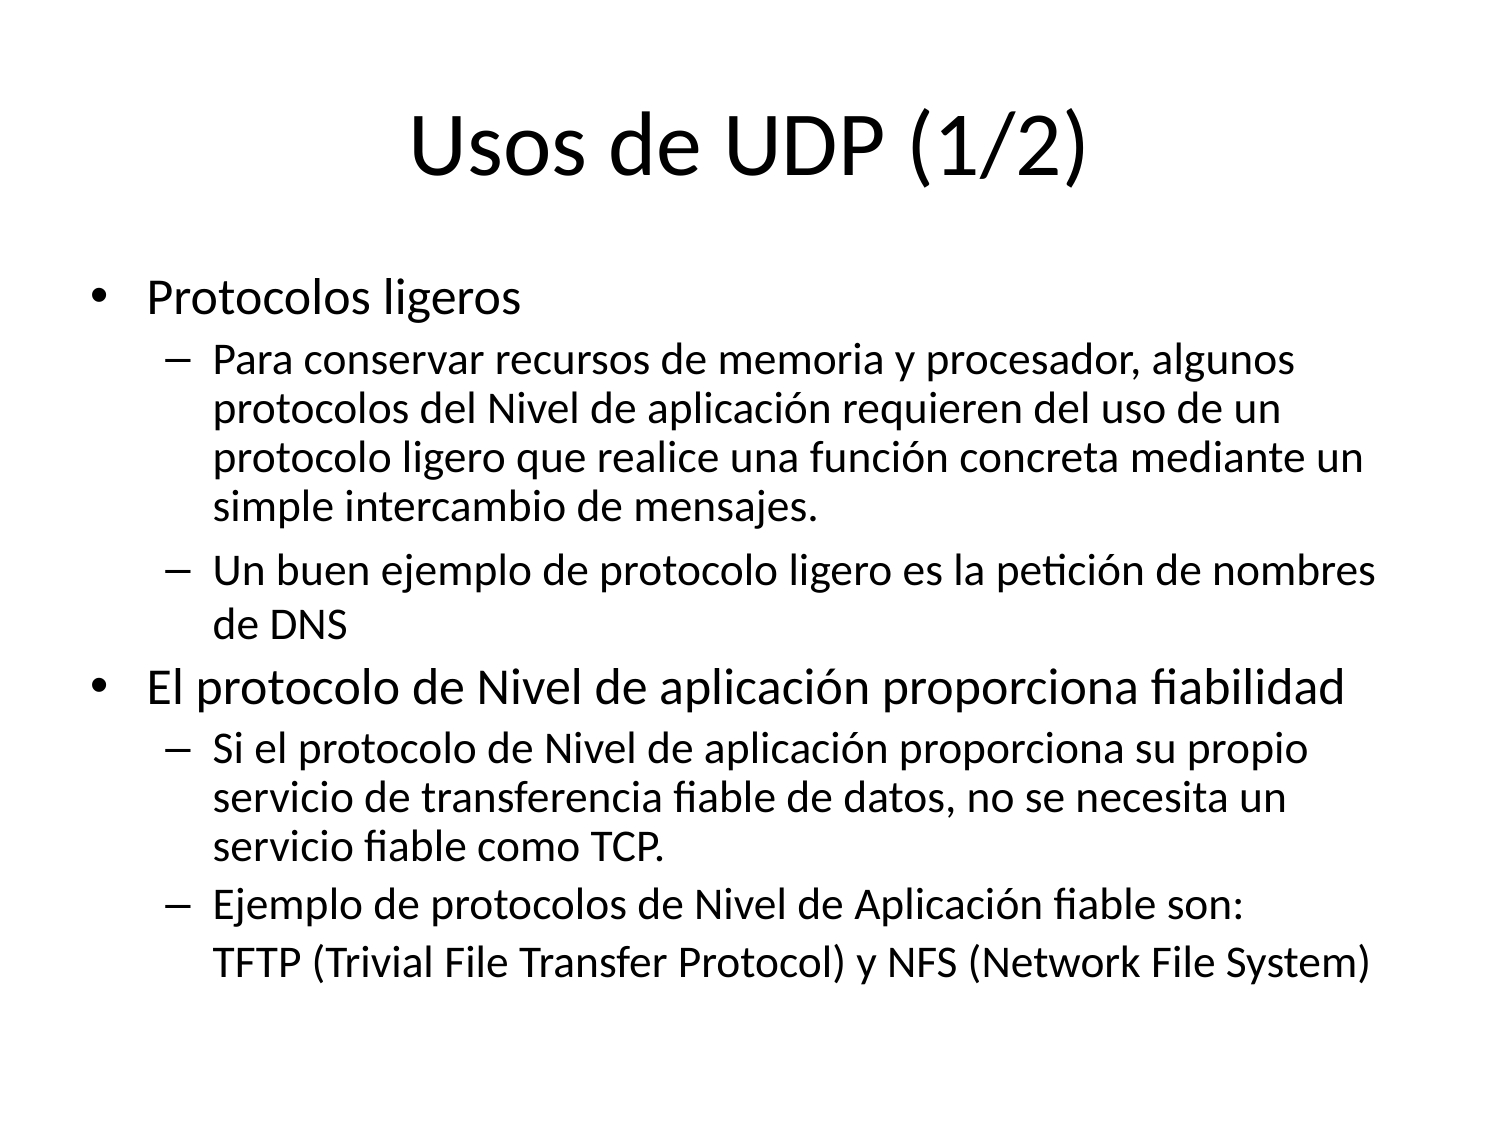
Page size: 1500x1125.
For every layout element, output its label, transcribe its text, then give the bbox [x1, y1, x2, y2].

list Protocolos ligeros Para conservar recursos de memoria y procesador, algunos protocolos del Nivel de aplicación requieren del uso de un protocolo ligero que realice una función concreta mediante un simple intercambio de mensajes. Un buen ejemplo de protocolo ligero es la petición de nombres de DNS El protocolo de Nivel de aplicación proporciona fiabilidad Si el protocolo de Nivel de aplicación proporciona su propio servicio de transferencia fiable de datos, no se necesita un servicio fiable como TCP. Ejemplo de protocolos de Nivel de Aplicación fiable son: TFTP (Trivial File Transfer Protocol) y NFS (Network File System) [75, 262, 1425, 1005]
title Usos de UDP (1/2) [75, 45, 1425, 233]
